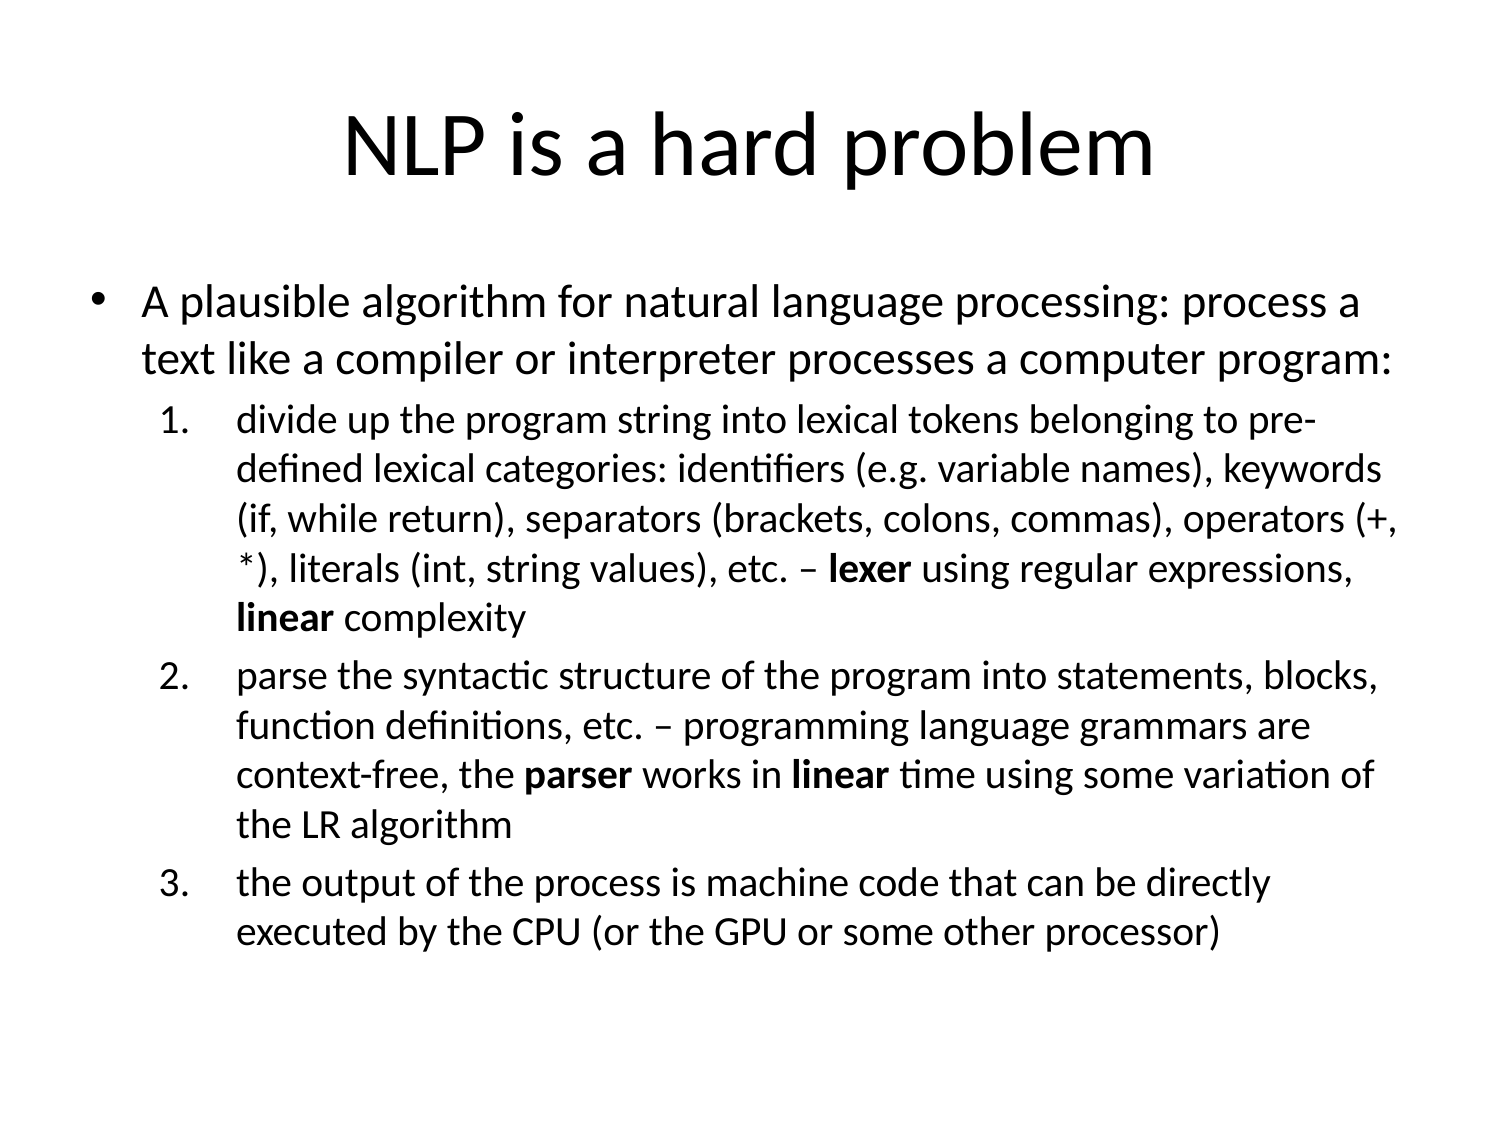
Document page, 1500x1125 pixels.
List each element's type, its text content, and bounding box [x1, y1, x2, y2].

list A plausible algorithm for natural language processing: process a text like a compiler or interpreter processes a computer program: divide up the program string into lexical tokens belonging to pre-defined lexical categories: identifiers (e.g. variable names), keywords (if, while return), separators (brackets, colons, commas), operators (+, *), literals (int, string values), etc. – lexer using regular expressions, linear complexity parse the syntactic structure of the program into statements, blocks, function definitions, etc. – programming language grammars are context-free, the parser works in linear time using some variation of the LR algorithm the output of the process is machine code that can be directly executed by the CPU (or the GPU or some other processor) [75, 262, 1425, 1005]
title NLP is a hard problem [75, 45, 1425, 233]
